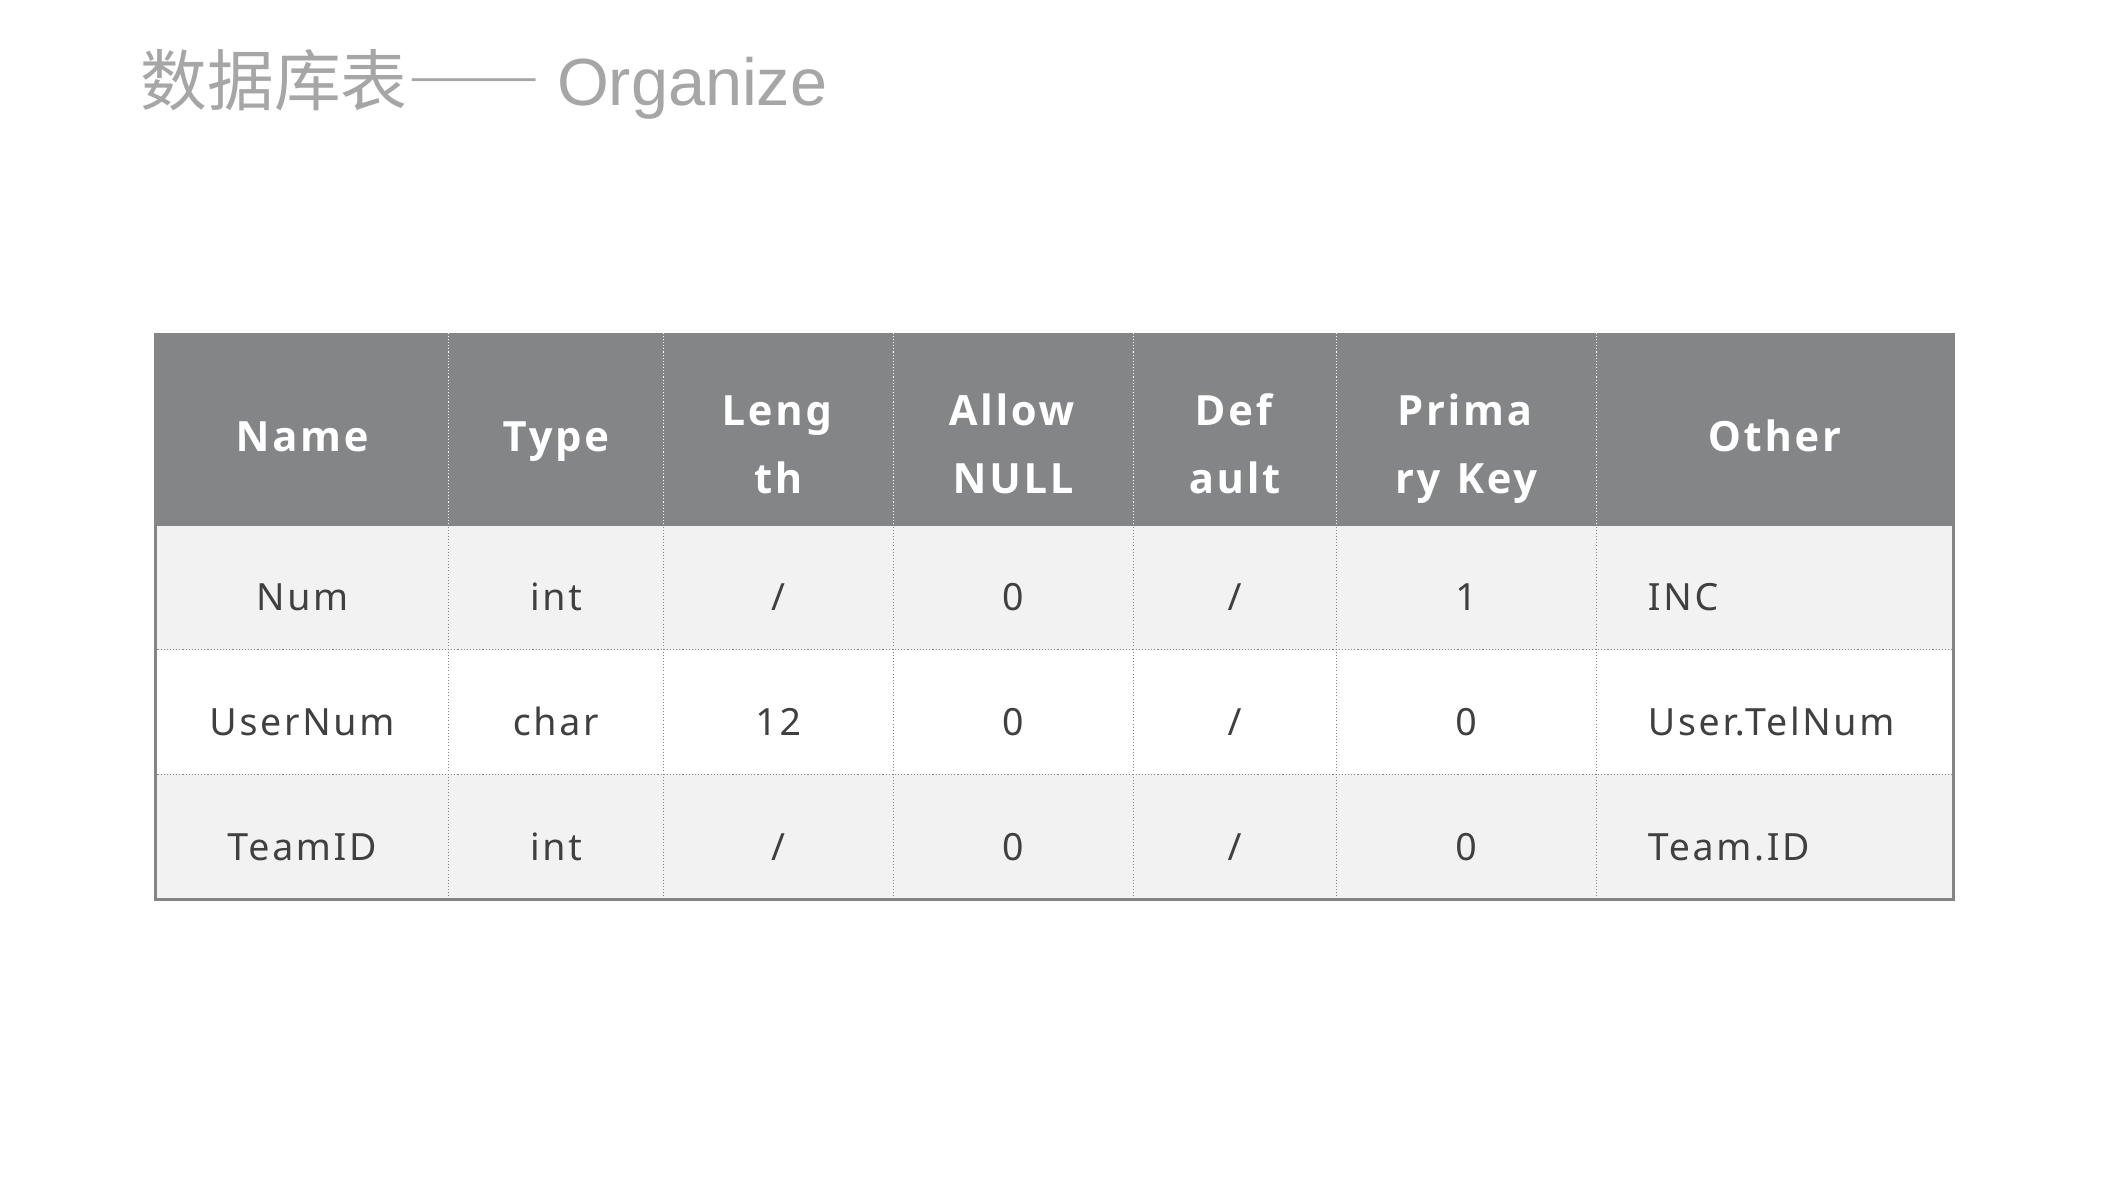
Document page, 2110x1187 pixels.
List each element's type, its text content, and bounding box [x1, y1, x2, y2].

table_cell 12 [663, 650, 893, 774]
table_header Other [1596, 335, 1952, 524]
table_cell INC [1596, 526, 1952, 650]
table_cell User.TelNum [1596, 650, 1952, 774]
table_cell / [1133, 526, 1336, 650]
table_cell TeamID [157, 774, 449, 898]
table_cell 1 [1336, 526, 1596, 650]
table_cell UserNum [157, 650, 449, 774]
table_cell 0 [893, 526, 1133, 650]
table_cell / [663, 774, 893, 898]
table_header Type [449, 335, 663, 524]
table_cell / [1133, 774, 1336, 898]
table_header Allow NULL [893, 335, 1133, 524]
table_cell int [449, 526, 663, 650]
table_cell 0 [893, 774, 1133, 898]
text_box 数据库表——Organize [140, 38, 862, 119]
table_cell char [449, 650, 663, 774]
table_header Length [663, 335, 893, 524]
table_cell int [449, 774, 663, 898]
table_cell 0 [1336, 774, 1596, 898]
table_header Default [1133, 335, 1336, 524]
table_cell Team.ID [1596, 774, 1952, 898]
table_cell / [663, 526, 893, 650]
table_cell 0 [893, 650, 1133, 774]
table_cell 0 [1336, 650, 1596, 774]
table_header Primary Key [1336, 335, 1596, 524]
table_header Name [157, 335, 449, 524]
table_cell Num [157, 526, 449, 650]
table_cell / [1133, 650, 1336, 774]
